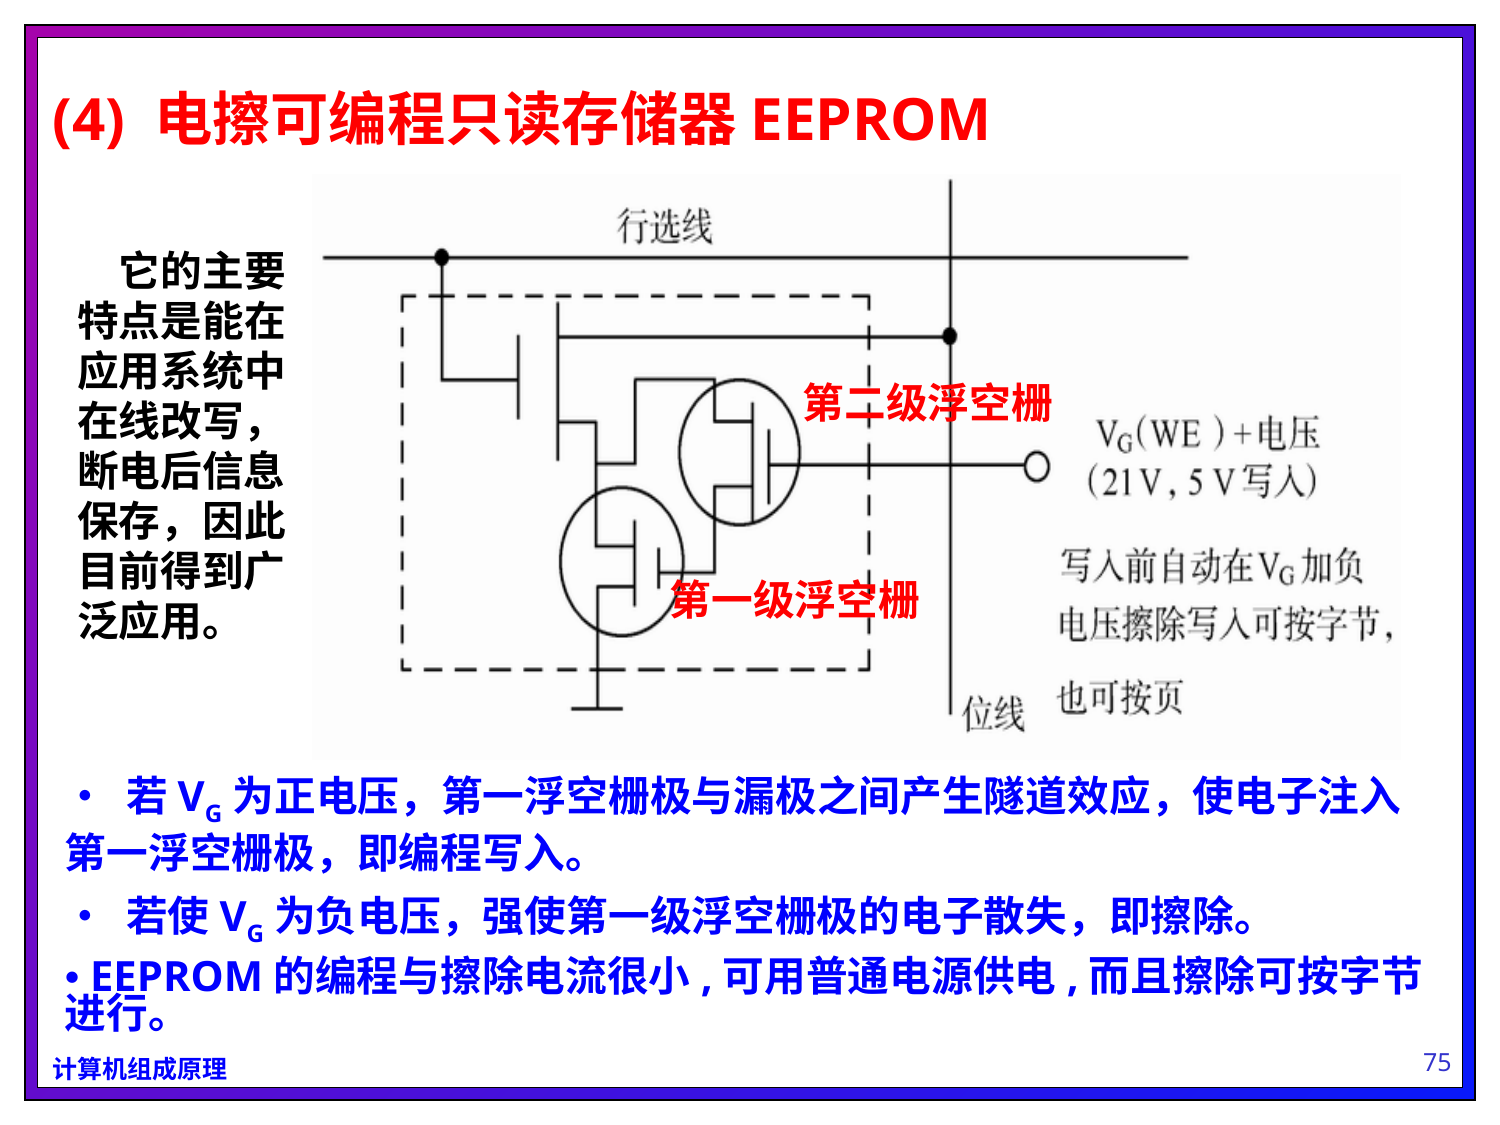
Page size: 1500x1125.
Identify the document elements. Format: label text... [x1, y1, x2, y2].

text_box 它的主要特点是能在应用系统中在线改写，断电后信息保存，因此目前得到广泛应用。 [62, 237, 307, 653]
text_box • 若VG为正电压，第一浮空栅极与漏极之间产生隧道效应，使电子注入第一浮空栅极，即编程写入。 • 若使VG为负电压，强使第一级浮空栅极的电子散失，即擦除。 • EEPROM的编程与擦除电流很小,可用普通电源供电,而且擦除可按字节进行。 [50, 762, 1450, 1044]
text_box (4) 电擦可编程只读存储器EEPROM [37, 75, 1163, 160]
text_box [312, 174, 1401, 761]
